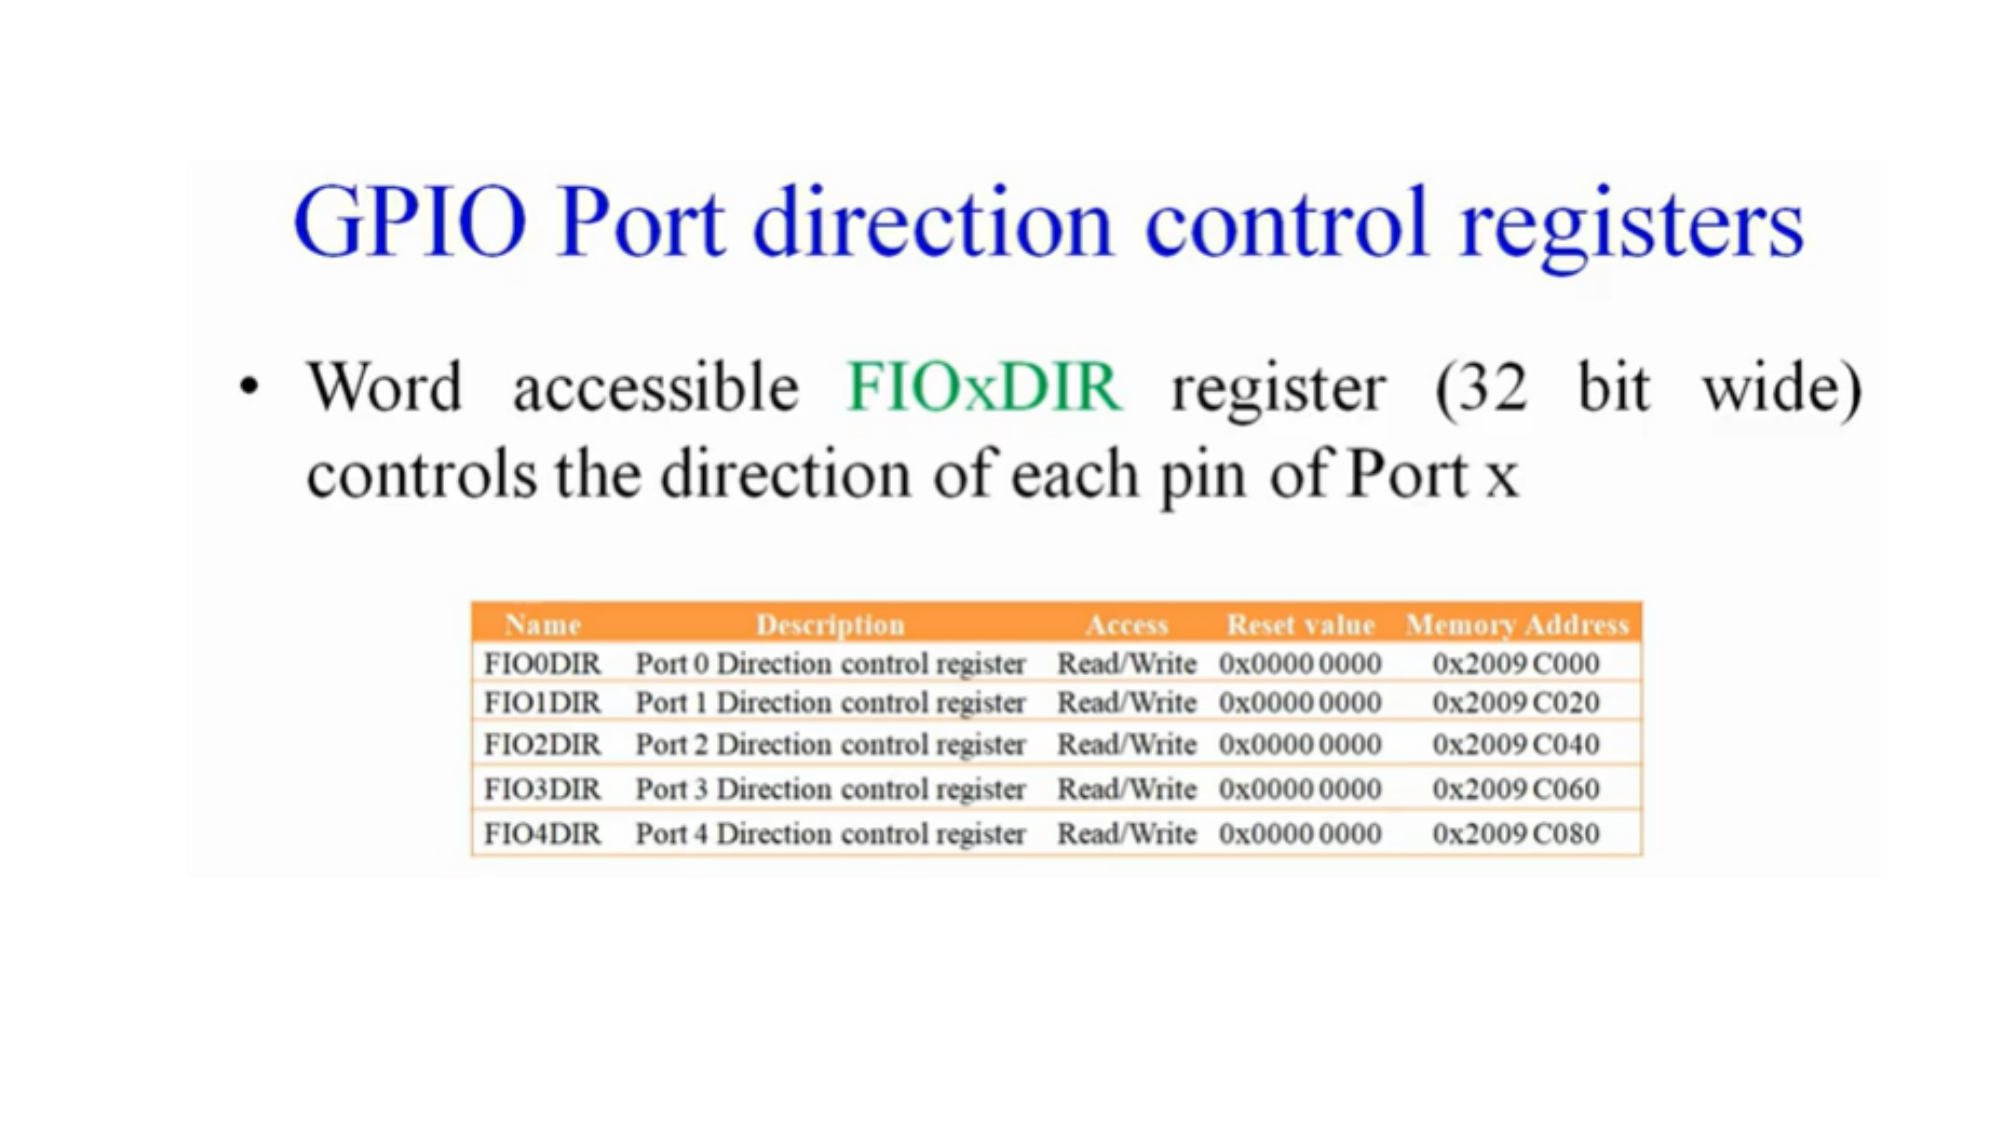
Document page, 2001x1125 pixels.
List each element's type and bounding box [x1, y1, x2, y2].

picture [187, 161, 1882, 878]
